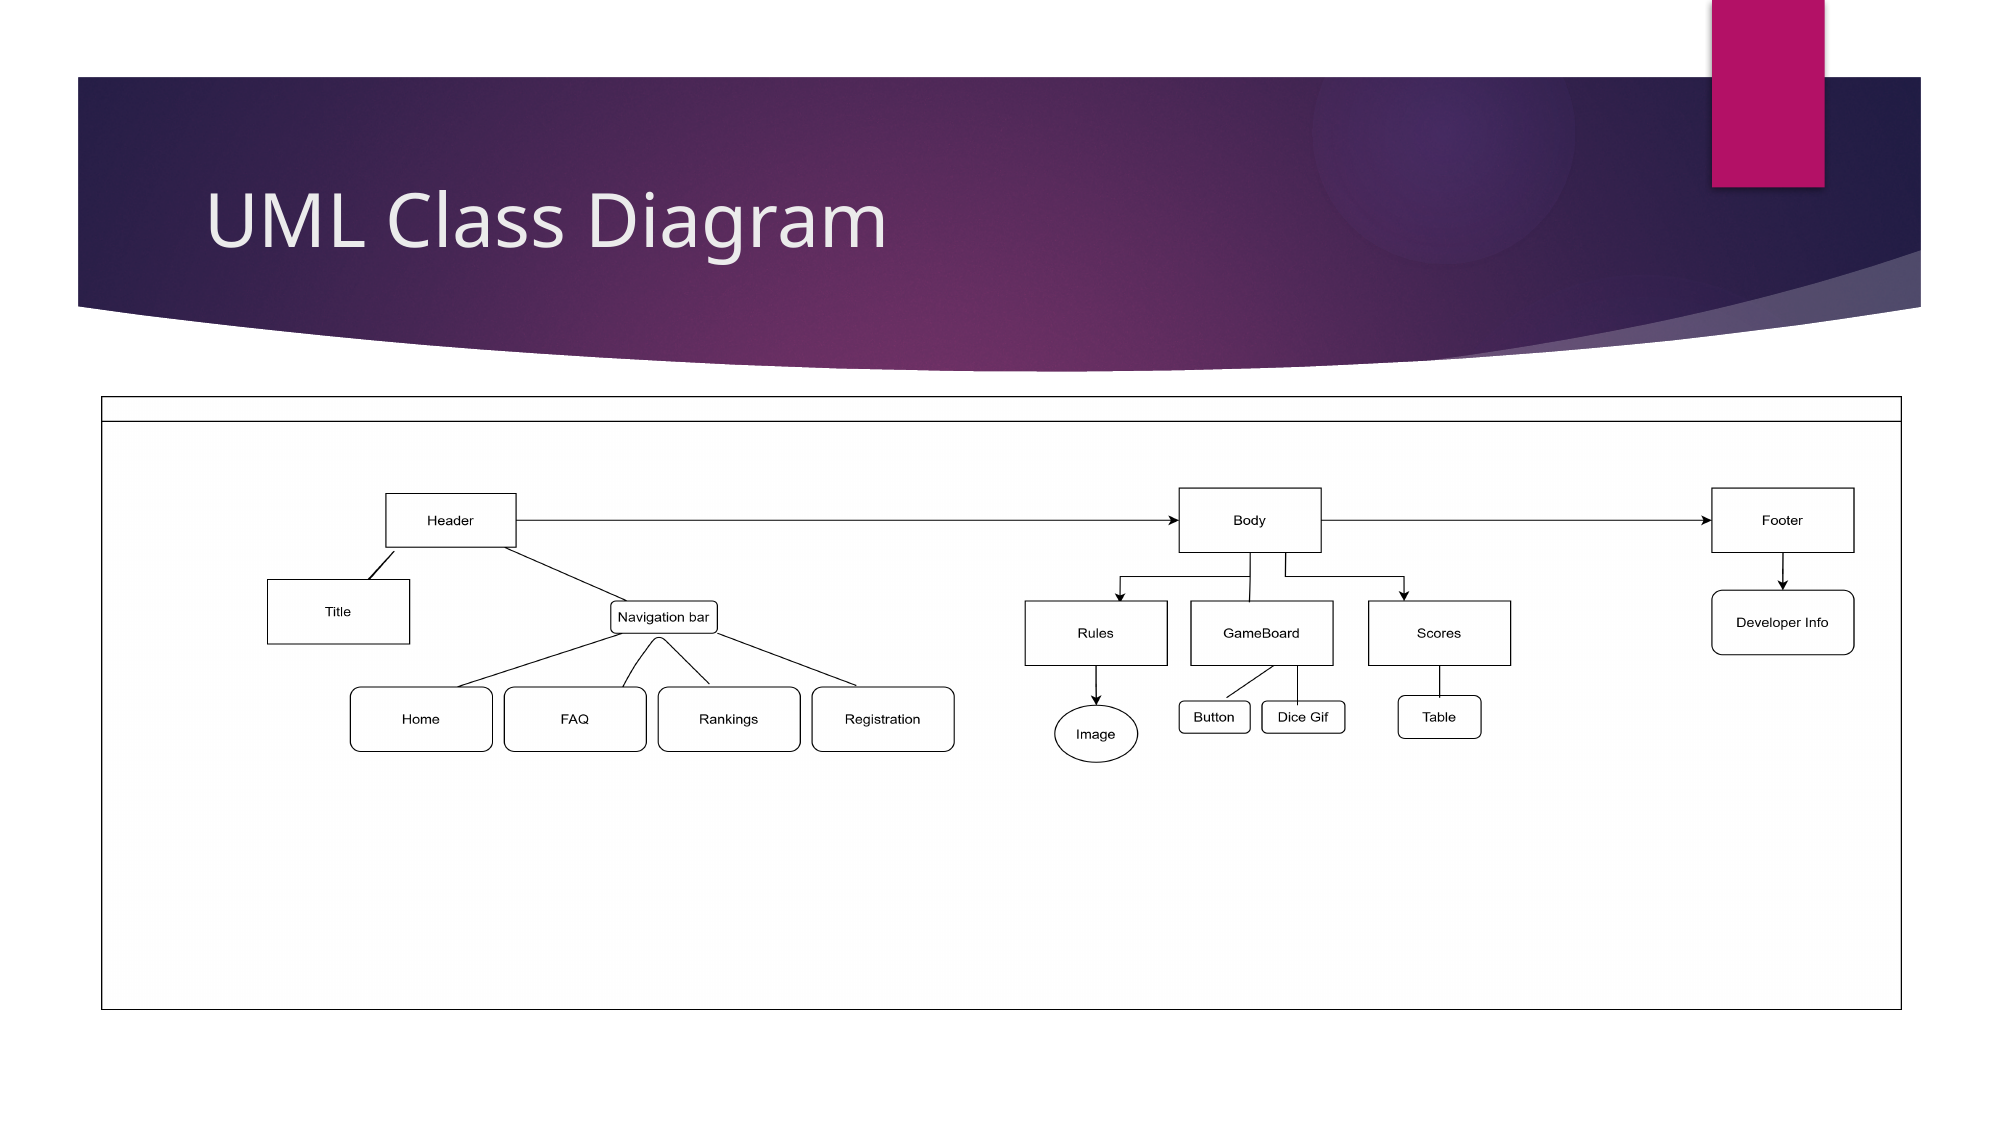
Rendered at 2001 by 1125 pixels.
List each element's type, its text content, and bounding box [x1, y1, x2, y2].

title UML Class Diagram [189, 159, 1627, 276]
picture [101, 396, 1903, 1011]
